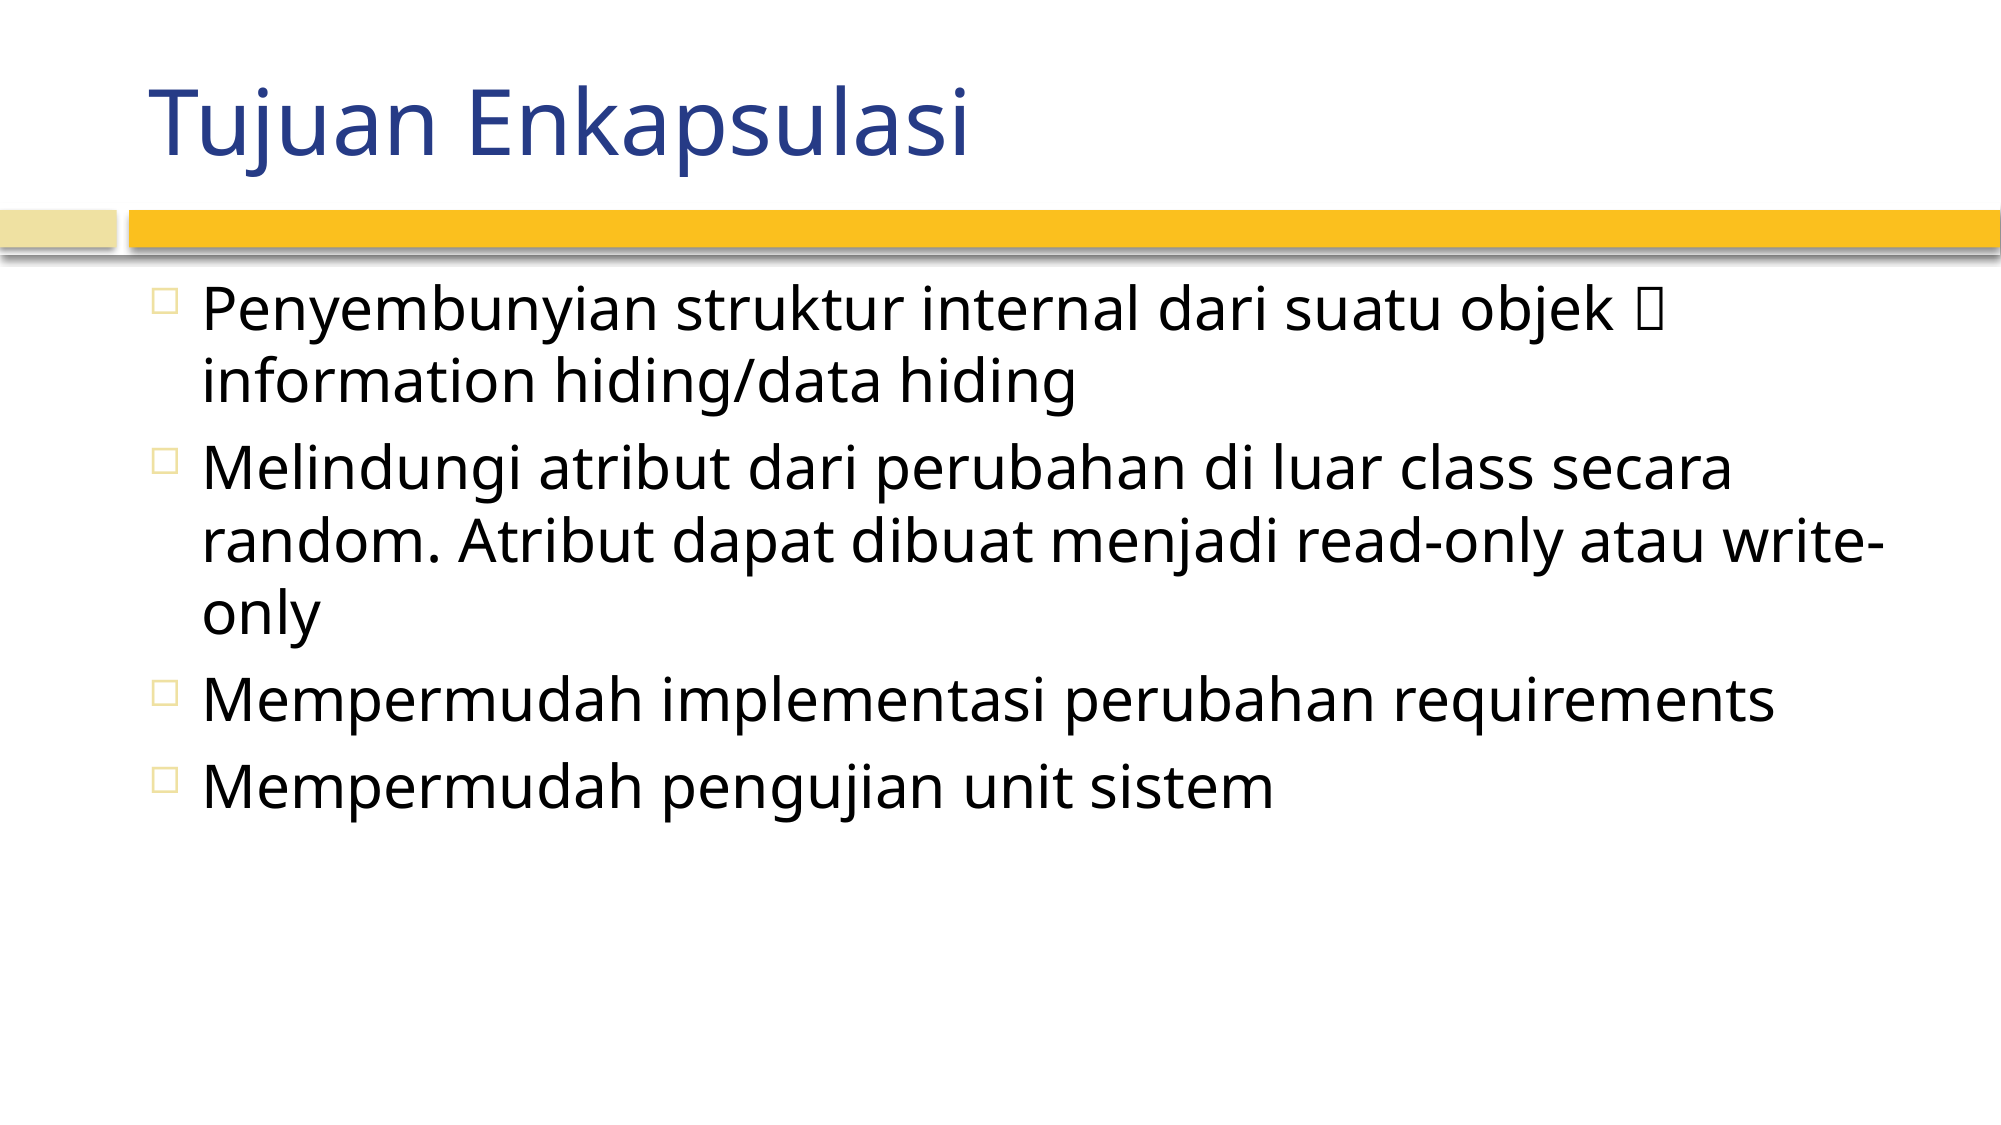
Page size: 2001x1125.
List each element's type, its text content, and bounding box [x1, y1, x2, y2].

title Tujuan Enkapsulasi [133, 37, 1918, 200]
list Penyembunyian struktur internal dari suatu objek  information hiding/data hiding Melindungi atribut dari perubahan di luar class secara random. Atribut dapat dibuat menjadi read-only atau write-only Mempermudah implementasi perubahan requirements Mempermudah pengujian unit sistem [133, 262, 1918, 1000]
